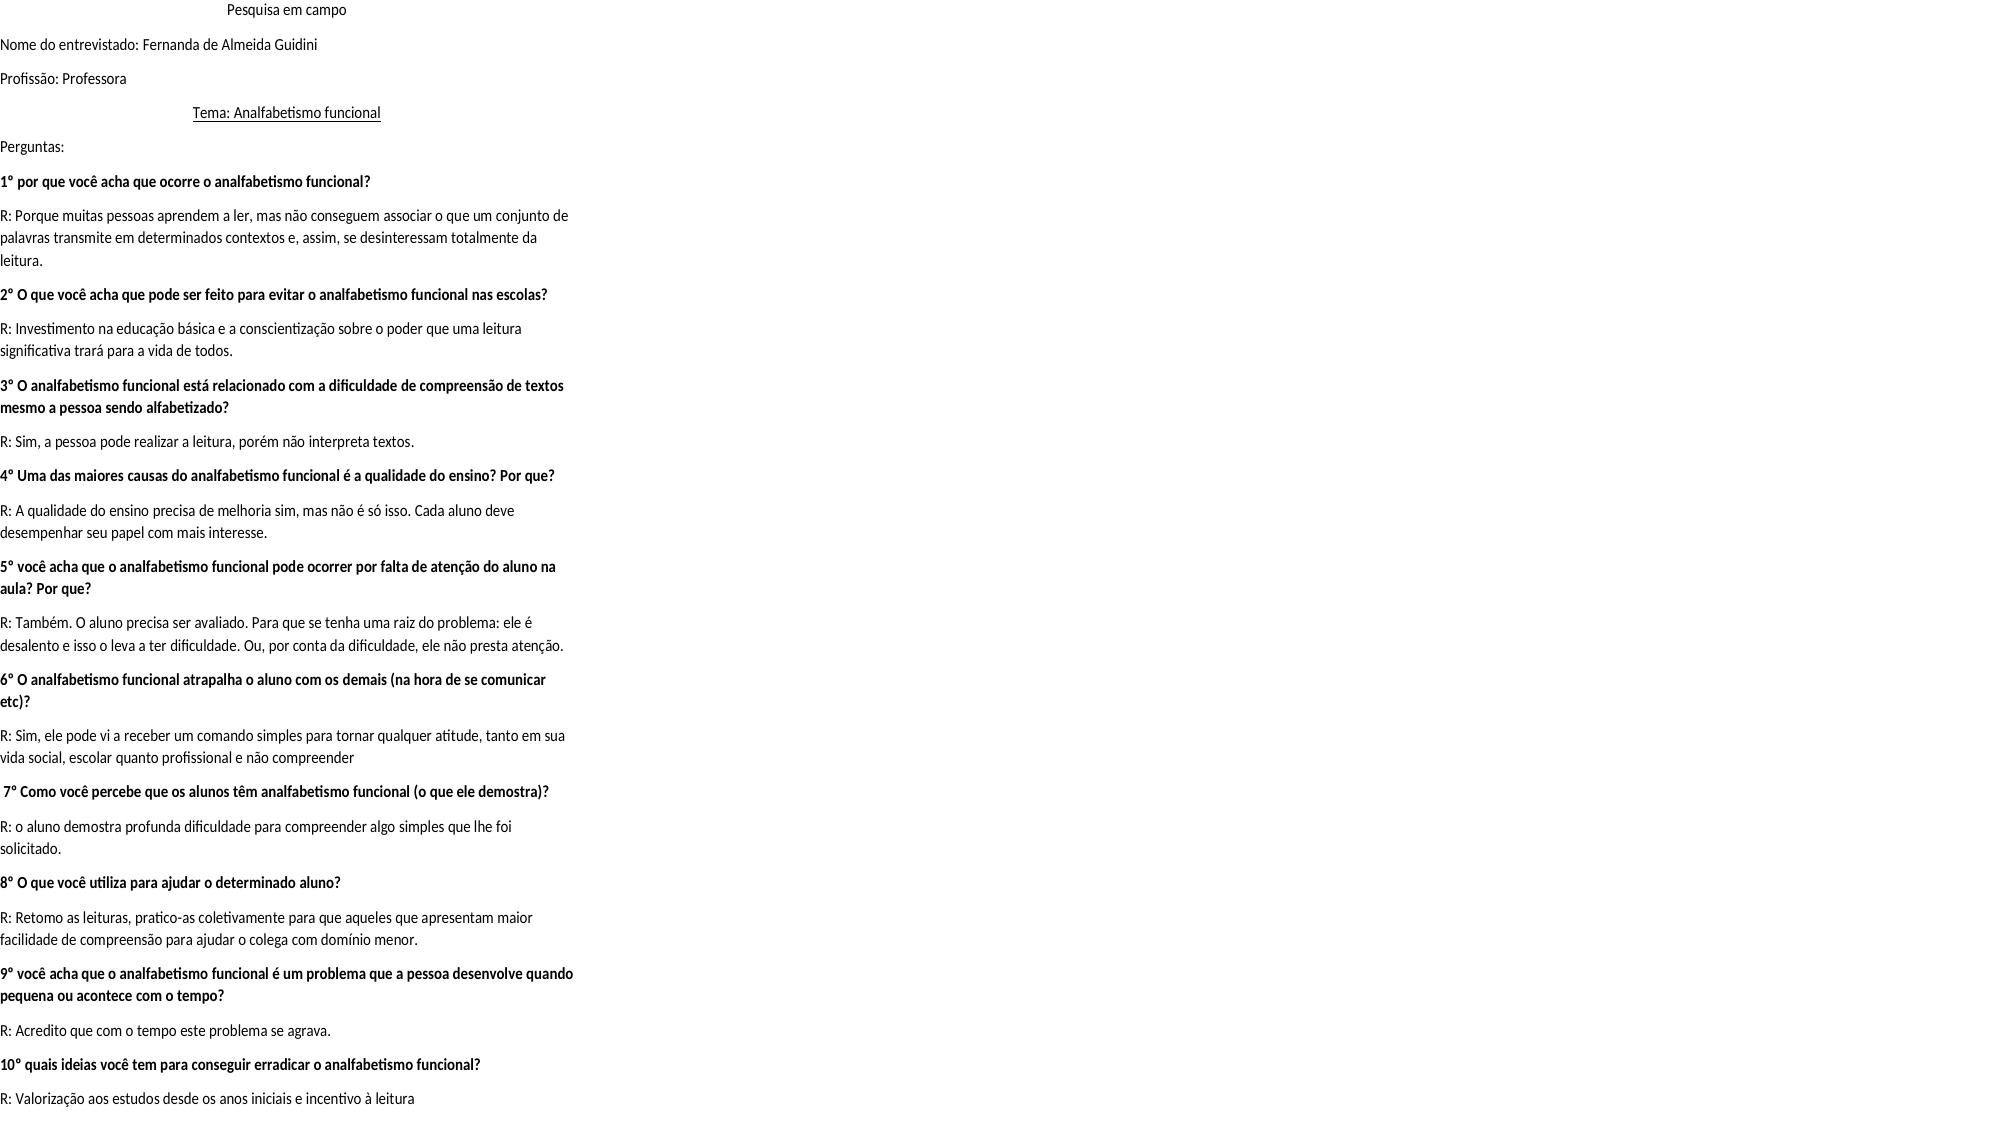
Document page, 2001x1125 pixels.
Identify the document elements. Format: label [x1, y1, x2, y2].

text_box [0, 0, 574, 1125]
